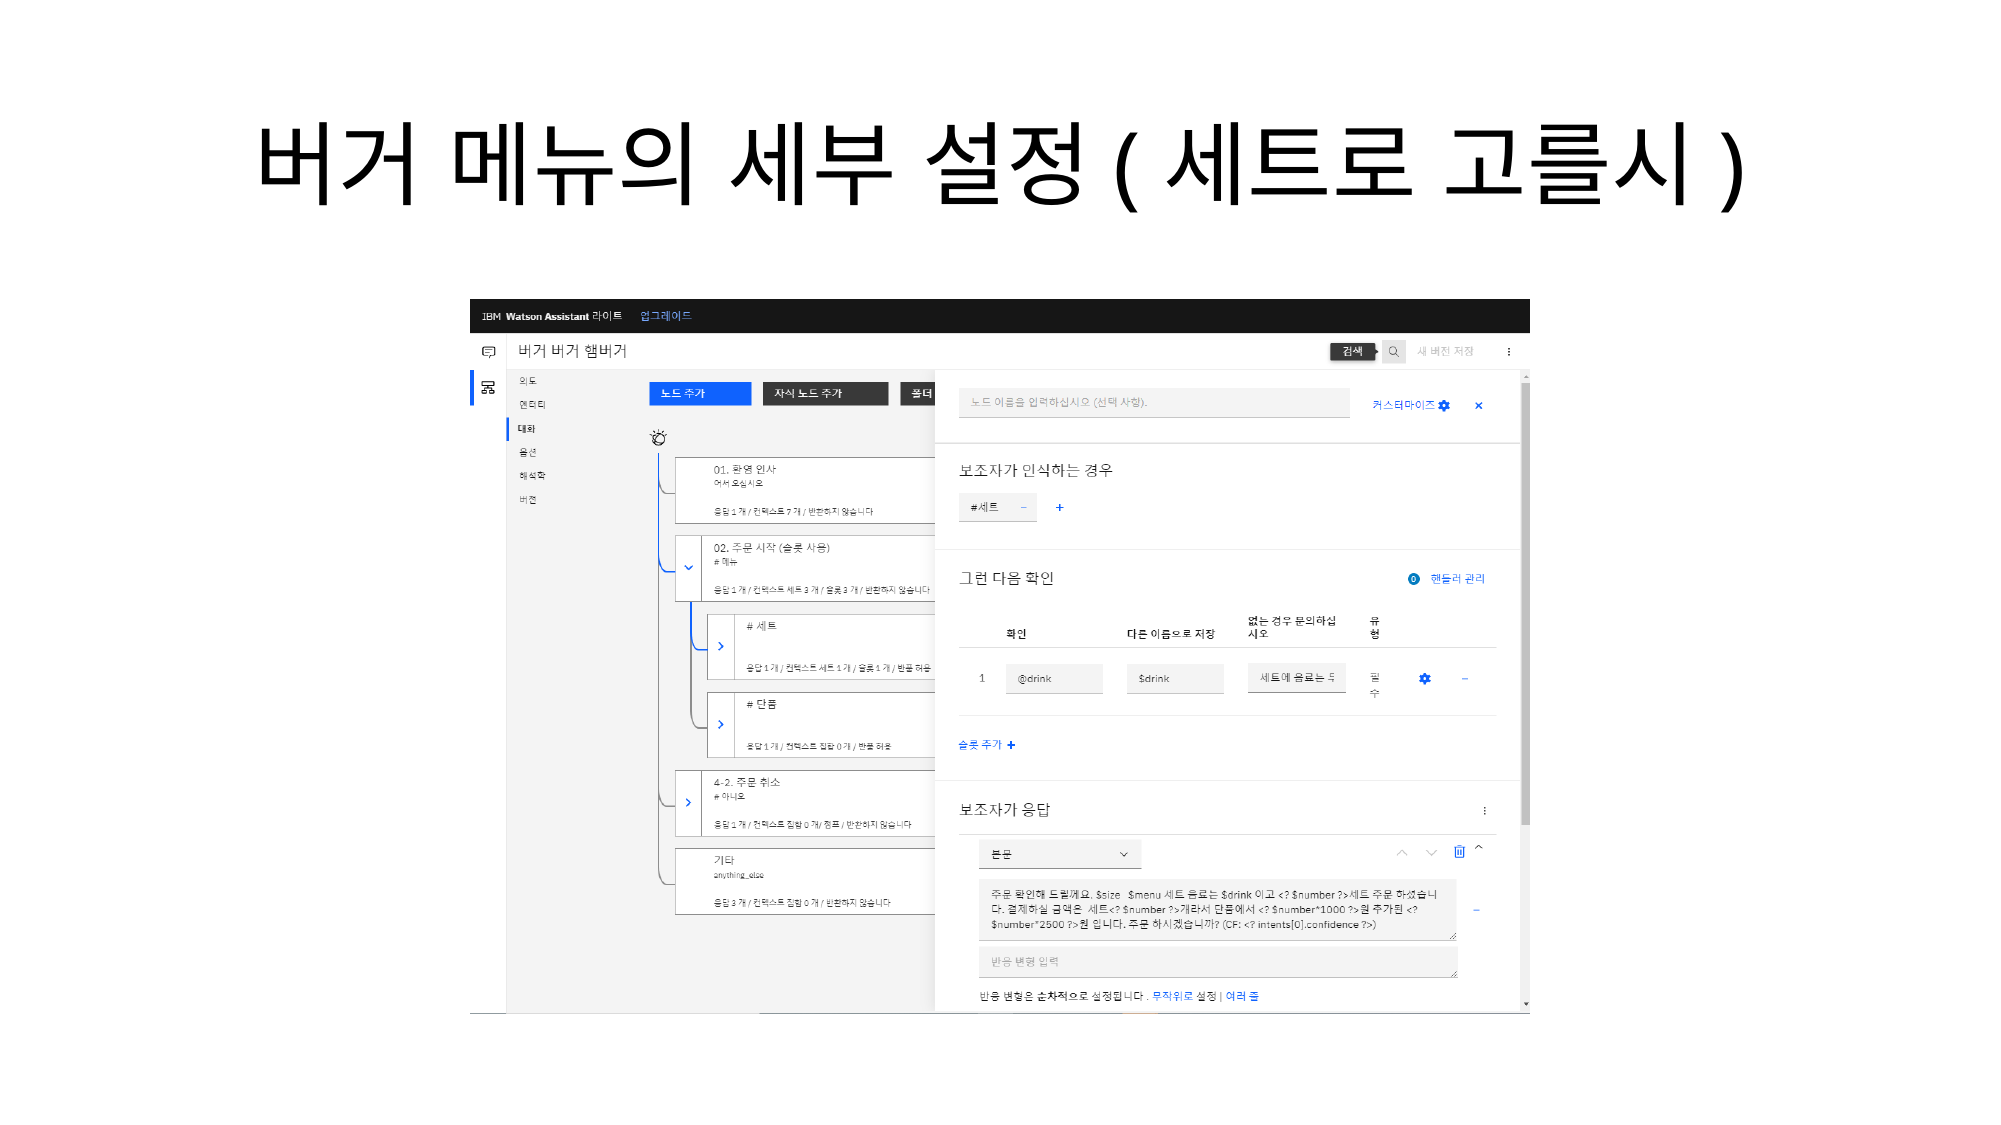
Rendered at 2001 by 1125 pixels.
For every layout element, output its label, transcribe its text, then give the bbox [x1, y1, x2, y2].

title 버거 메뉴의 세부 설정(세트로 고를시) [137, 59, 1863, 278]
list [470, 299, 1530, 1014]
